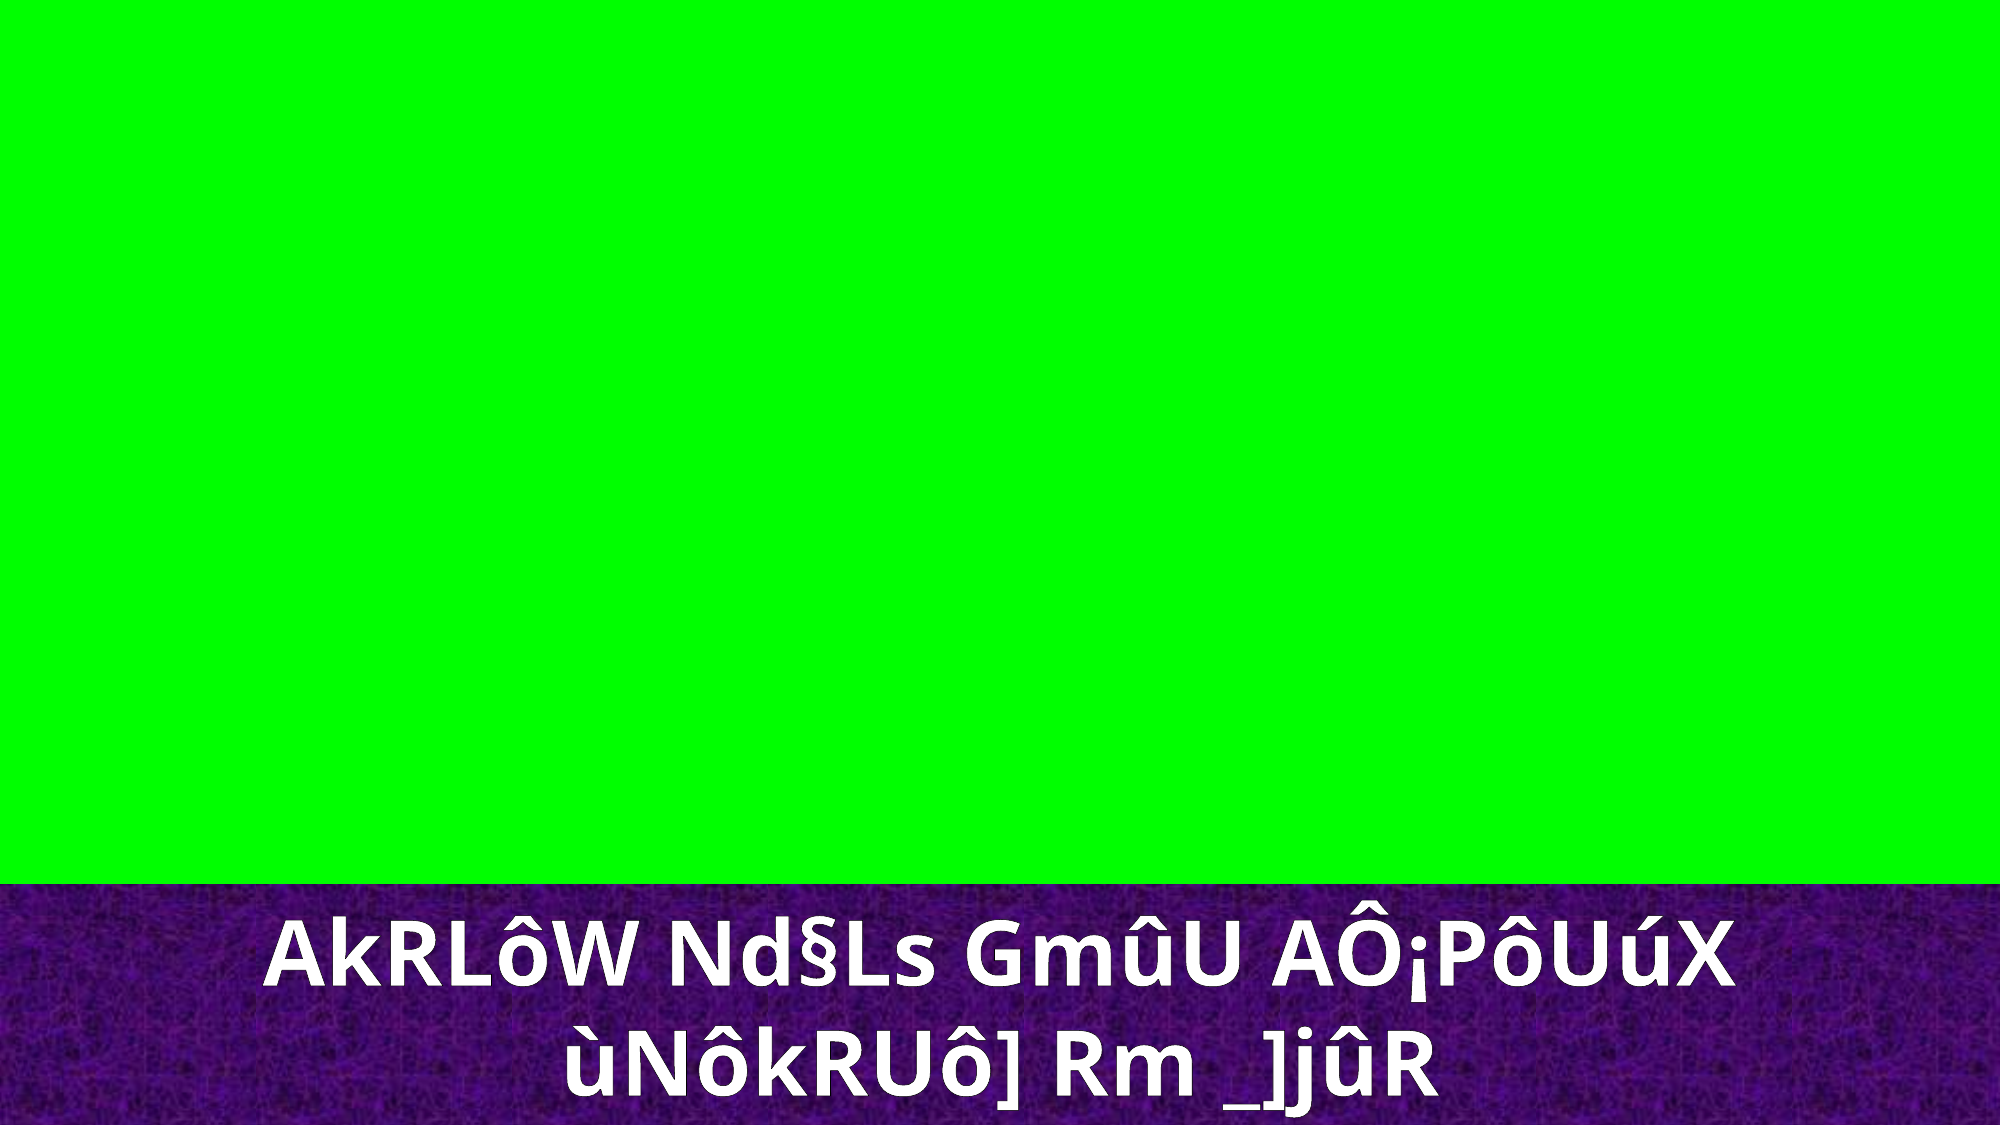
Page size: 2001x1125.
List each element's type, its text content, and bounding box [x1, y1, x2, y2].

text_box AkRLôW Nd§Ls GmûU AÔ¡PôUúX ùNôkRUô] Rm _]jûR [0, 886, 2000, 1122]
